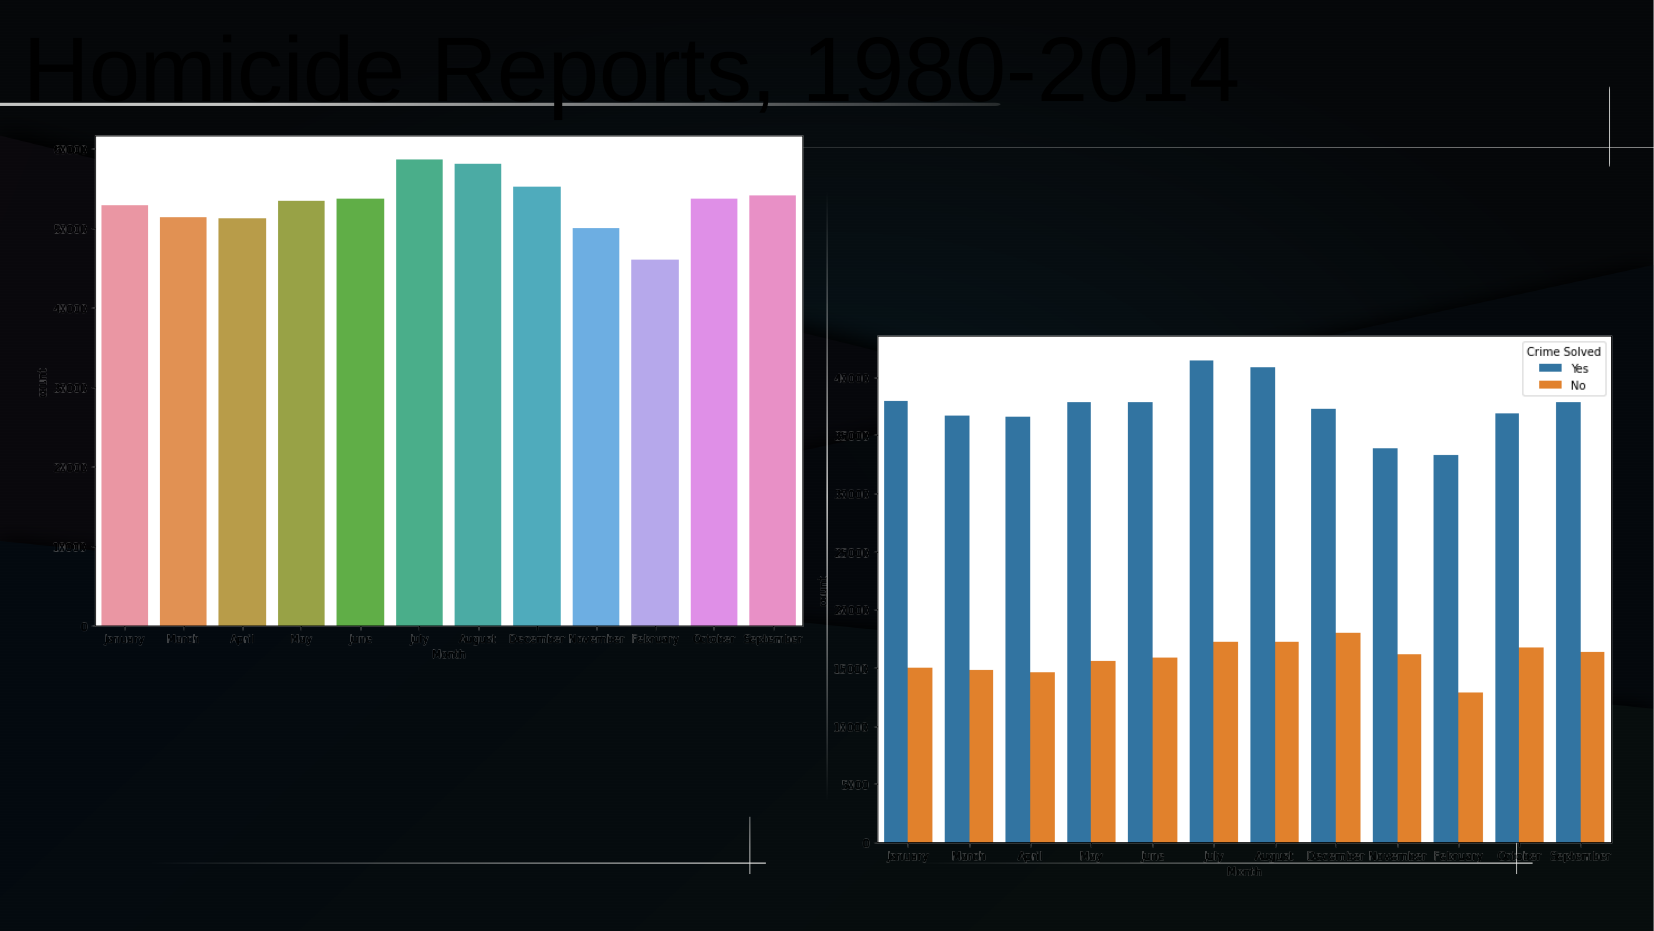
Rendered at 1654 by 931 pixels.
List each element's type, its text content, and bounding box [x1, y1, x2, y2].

text_box Homicide Reports, 1980-2014 [23, 9, 1588, 120]
picture [0, 0, 1654, 931]
